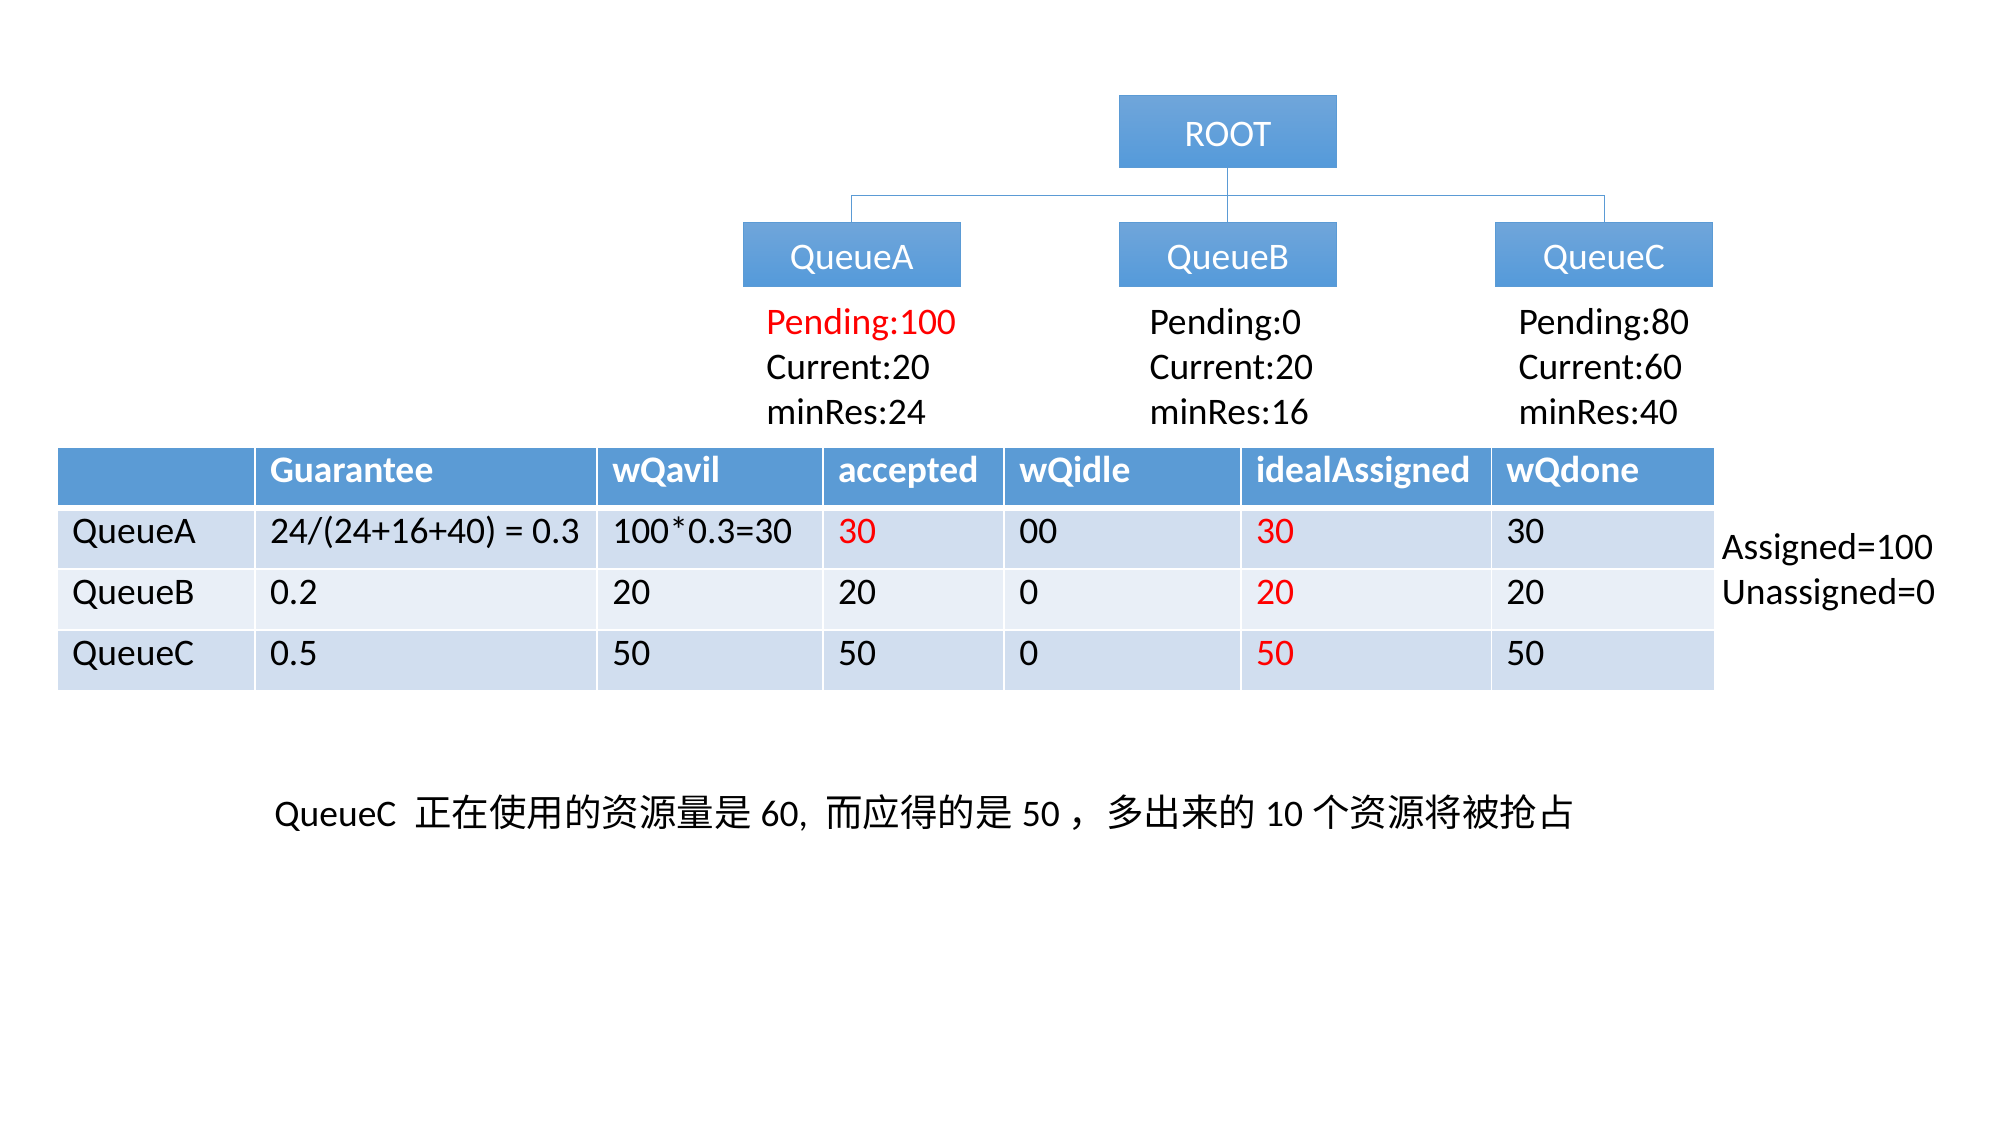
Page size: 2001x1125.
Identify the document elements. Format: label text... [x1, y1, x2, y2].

text_box Assigned=100 Unassigned=0 [1707, 514, 1951, 620]
text_box QueueC 正在使用的资源量是60, 而应得的是50，多出来的10个资源将被抢占 [259, 781, 1590, 842]
table_header accepted [824, 448, 1003, 505]
table_cell 50 [598, 631, 822, 690]
table_header idealAssigned [1242, 448, 1491, 505]
text_box QueueB [1119, 222, 1337, 287]
table_cell 0 [1005, 570, 1240, 629]
table_cell 100*0.3=30 [598, 511, 822, 568]
table_cell 50 [1492, 631, 1714, 690]
table_header wQidle [1005, 448, 1240, 505]
table_cell 0 [1005, 631, 1240, 690]
table_cell 20 [1242, 570, 1491, 629]
text_box ROOT [1119, 95, 1337, 168]
table_cell 50 [1242, 631, 1491, 690]
table_cell 00 [1005, 511, 1240, 568]
table_cell QueueC [58, 631, 254, 690]
table_cell 30 [824, 511, 1003, 568]
text_box QueueA [743, 222, 961, 287]
text_box QueueC [1495, 222, 1713, 287]
table_cell 0.5 [256, 631, 596, 690]
table_header wQdone [1492, 448, 1714, 505]
table_header wQavil [598, 448, 822, 505]
table_cell 30 [1492, 511, 1714, 568]
table_cell 20 [824, 570, 1003, 629]
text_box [1388, 6, 1444, 384]
table_cell 0.2 [256, 570, 596, 629]
text_box Pending:80 Current:60 minRes:40 [1503, 289, 1705, 440]
table_header [58, 448, 254, 505]
table_cell 30 [1242, 511, 1491, 568]
table_cell QueueA [58, 511, 254, 568]
table_header Guarantee [256, 448, 596, 505]
text_box Pending:100 Current:20 minRes:24 [751, 289, 972, 440]
table_cell QueueB [58, 570, 254, 629]
table_cell 50 [824, 631, 1003, 690]
table_cell 20 [1492, 570, 1714, 629]
text_box Pending:0 Current:20 minRes:16 [1134, 289, 1329, 440]
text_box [1012, 6, 1068, 384]
table_cell 20 [598, 570, 822, 629]
table_cell 24/(24+16+40) = 0.3 [256, 511, 596, 568]
